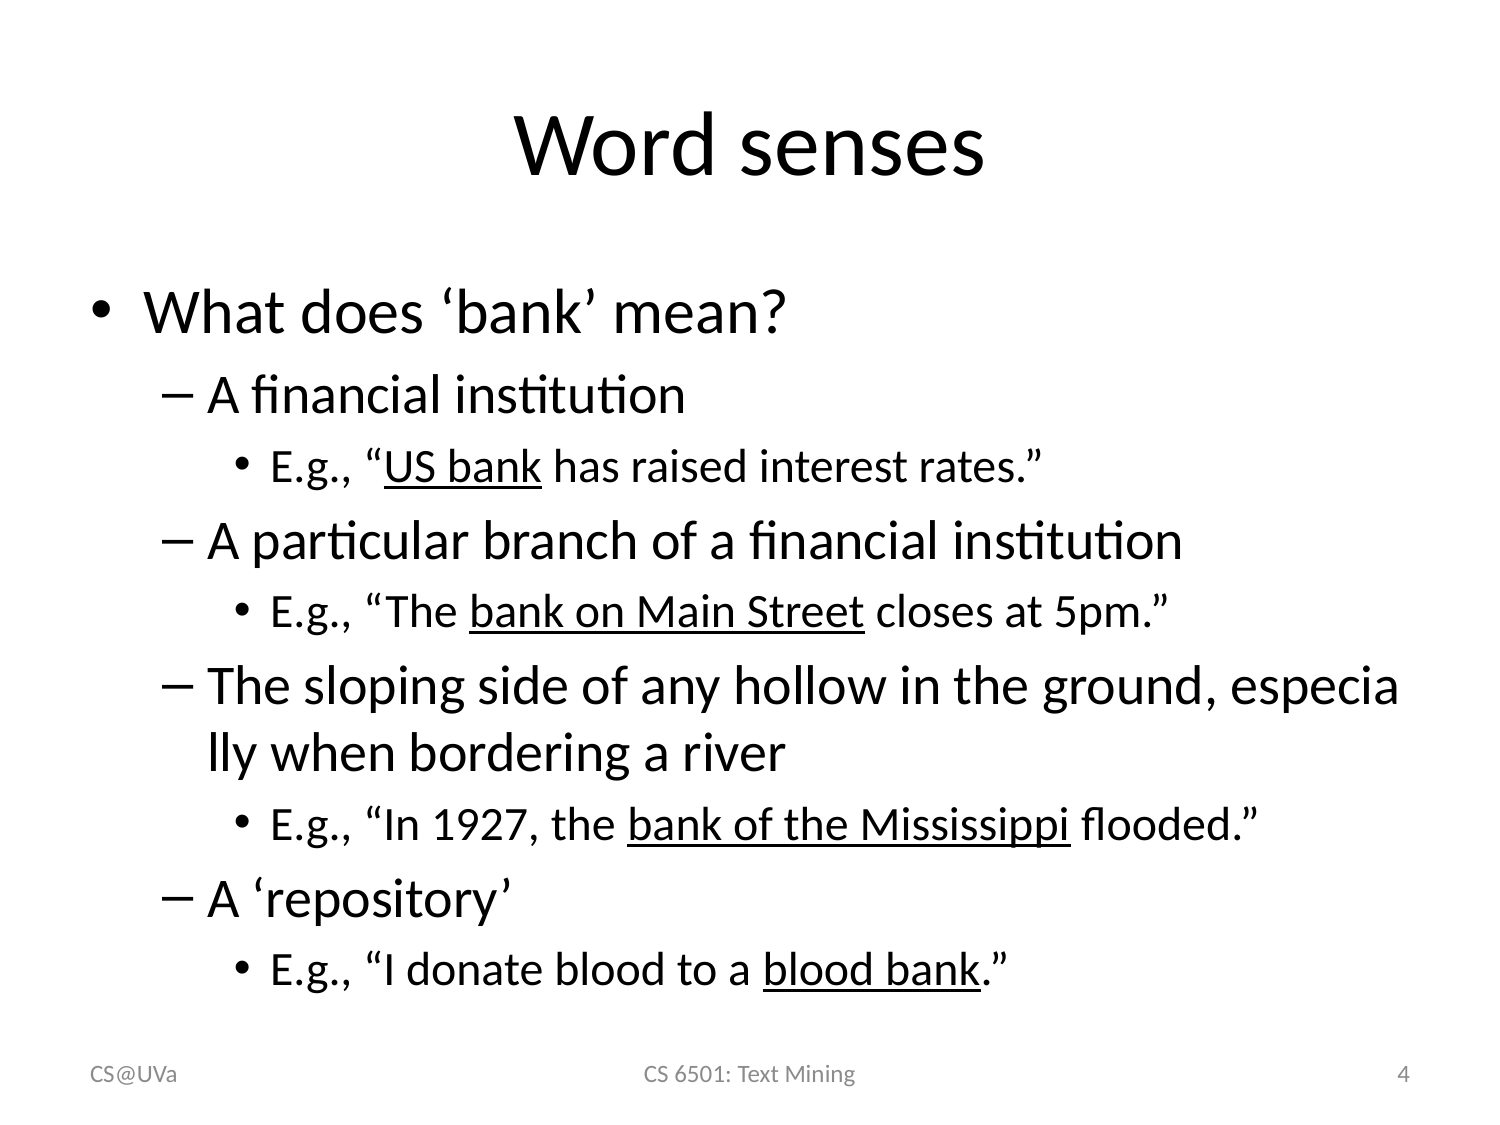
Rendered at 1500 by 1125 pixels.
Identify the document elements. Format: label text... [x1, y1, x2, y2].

footer CS 6501: Text Mining [512, 1042, 988, 1103]
title Word senses [75, 45, 1425, 233]
list What does ‘bank’ mean? A financial institution E.g., “US bank has raised interest rates.” A particular branch of a financial institution E.g., “The bank on Main Street closes at 5pm.” The sloping side of any hollow in the ground, especially when bordering a river E.g., “In 1927, the bank of the Mississippi flooded.” A ‘repository’ E.g., “I donate blood to a blood bank.” [75, 262, 1425, 1005]
slide_number CS@UVa [75, 1042, 425, 1103]
slide_number 4 [1074, 1042, 1425, 1103]
